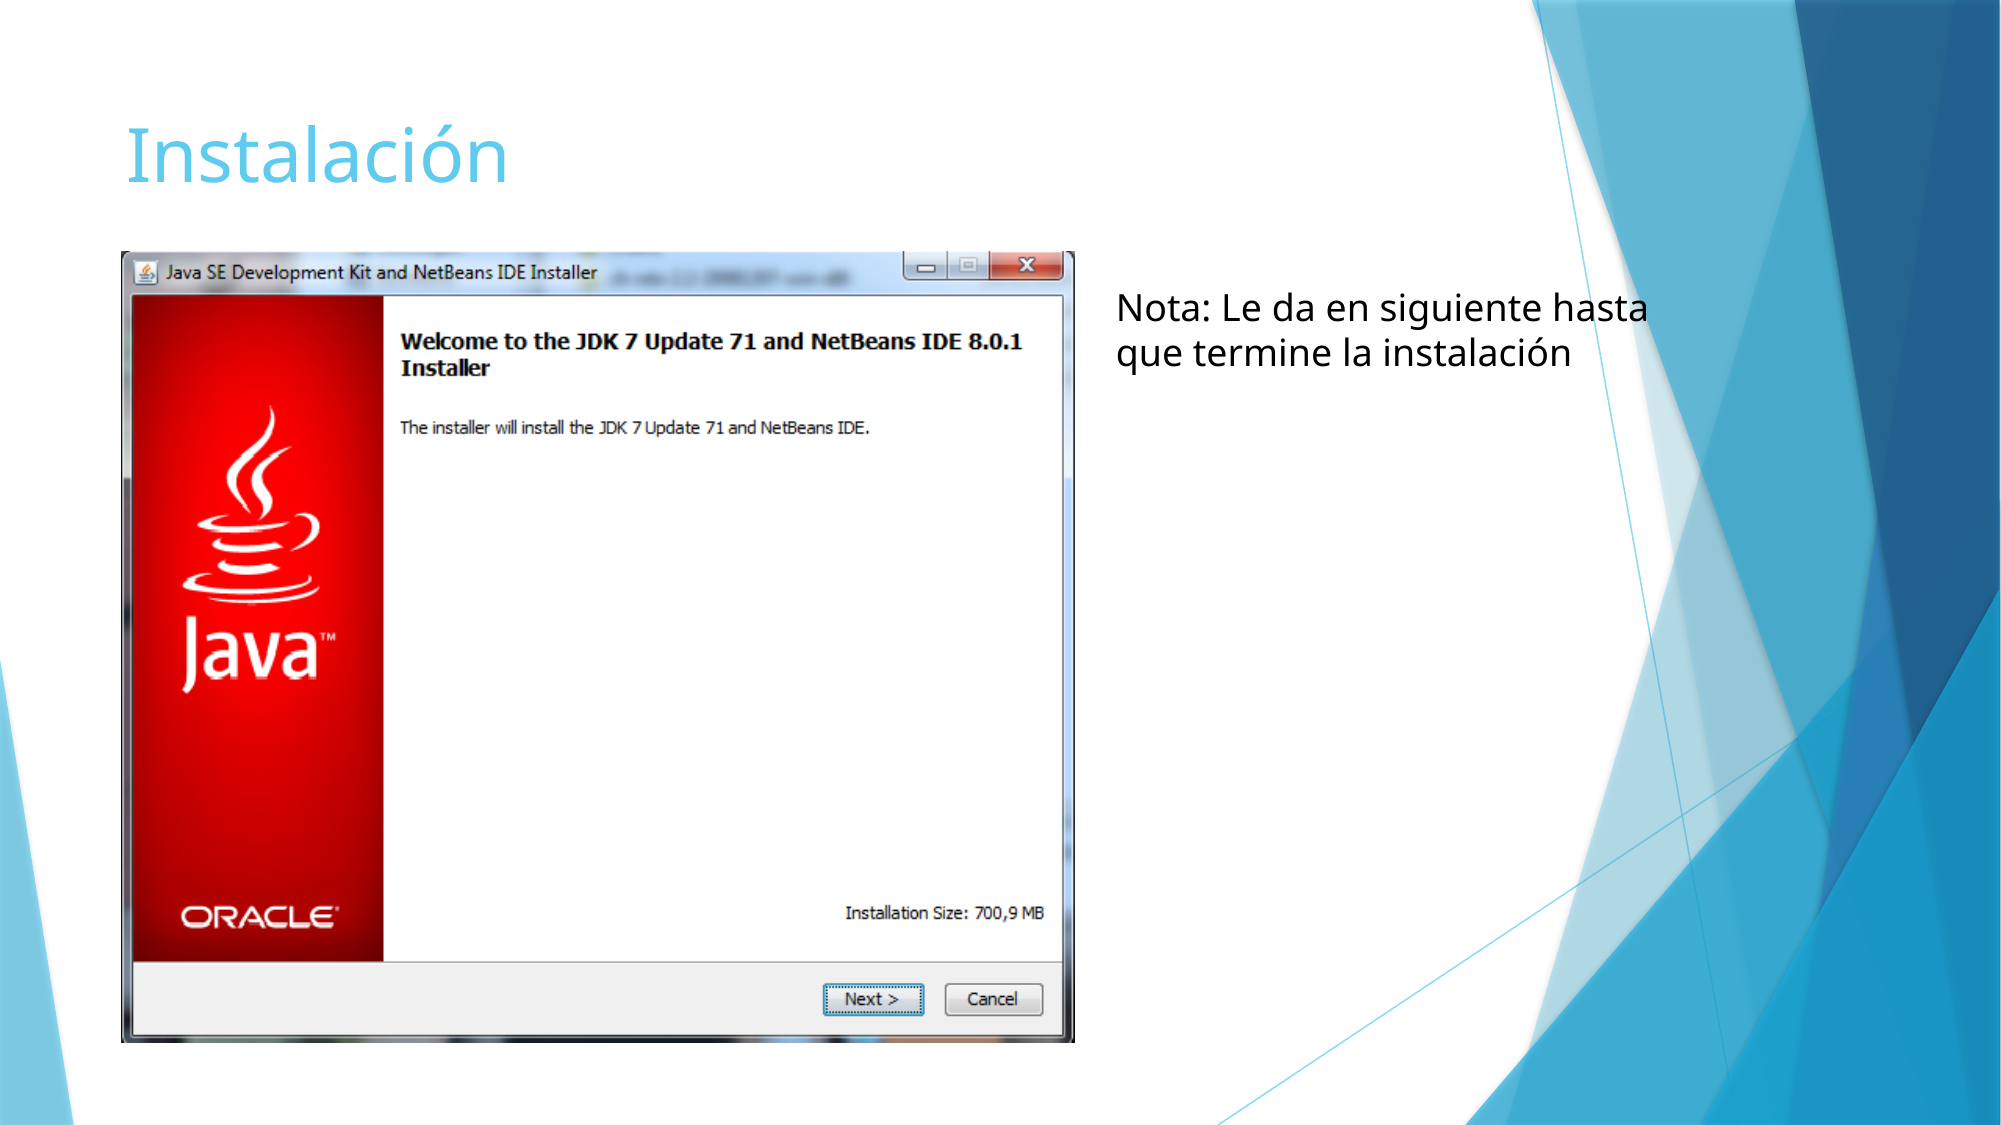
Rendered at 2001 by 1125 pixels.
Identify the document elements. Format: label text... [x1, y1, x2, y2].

picture [120, 251, 1075, 1043]
text_box Nota: Le da en siguiente hasta que termine la instalación [1101, 276, 1675, 382]
title Instalación [111, 99, 1522, 317]
